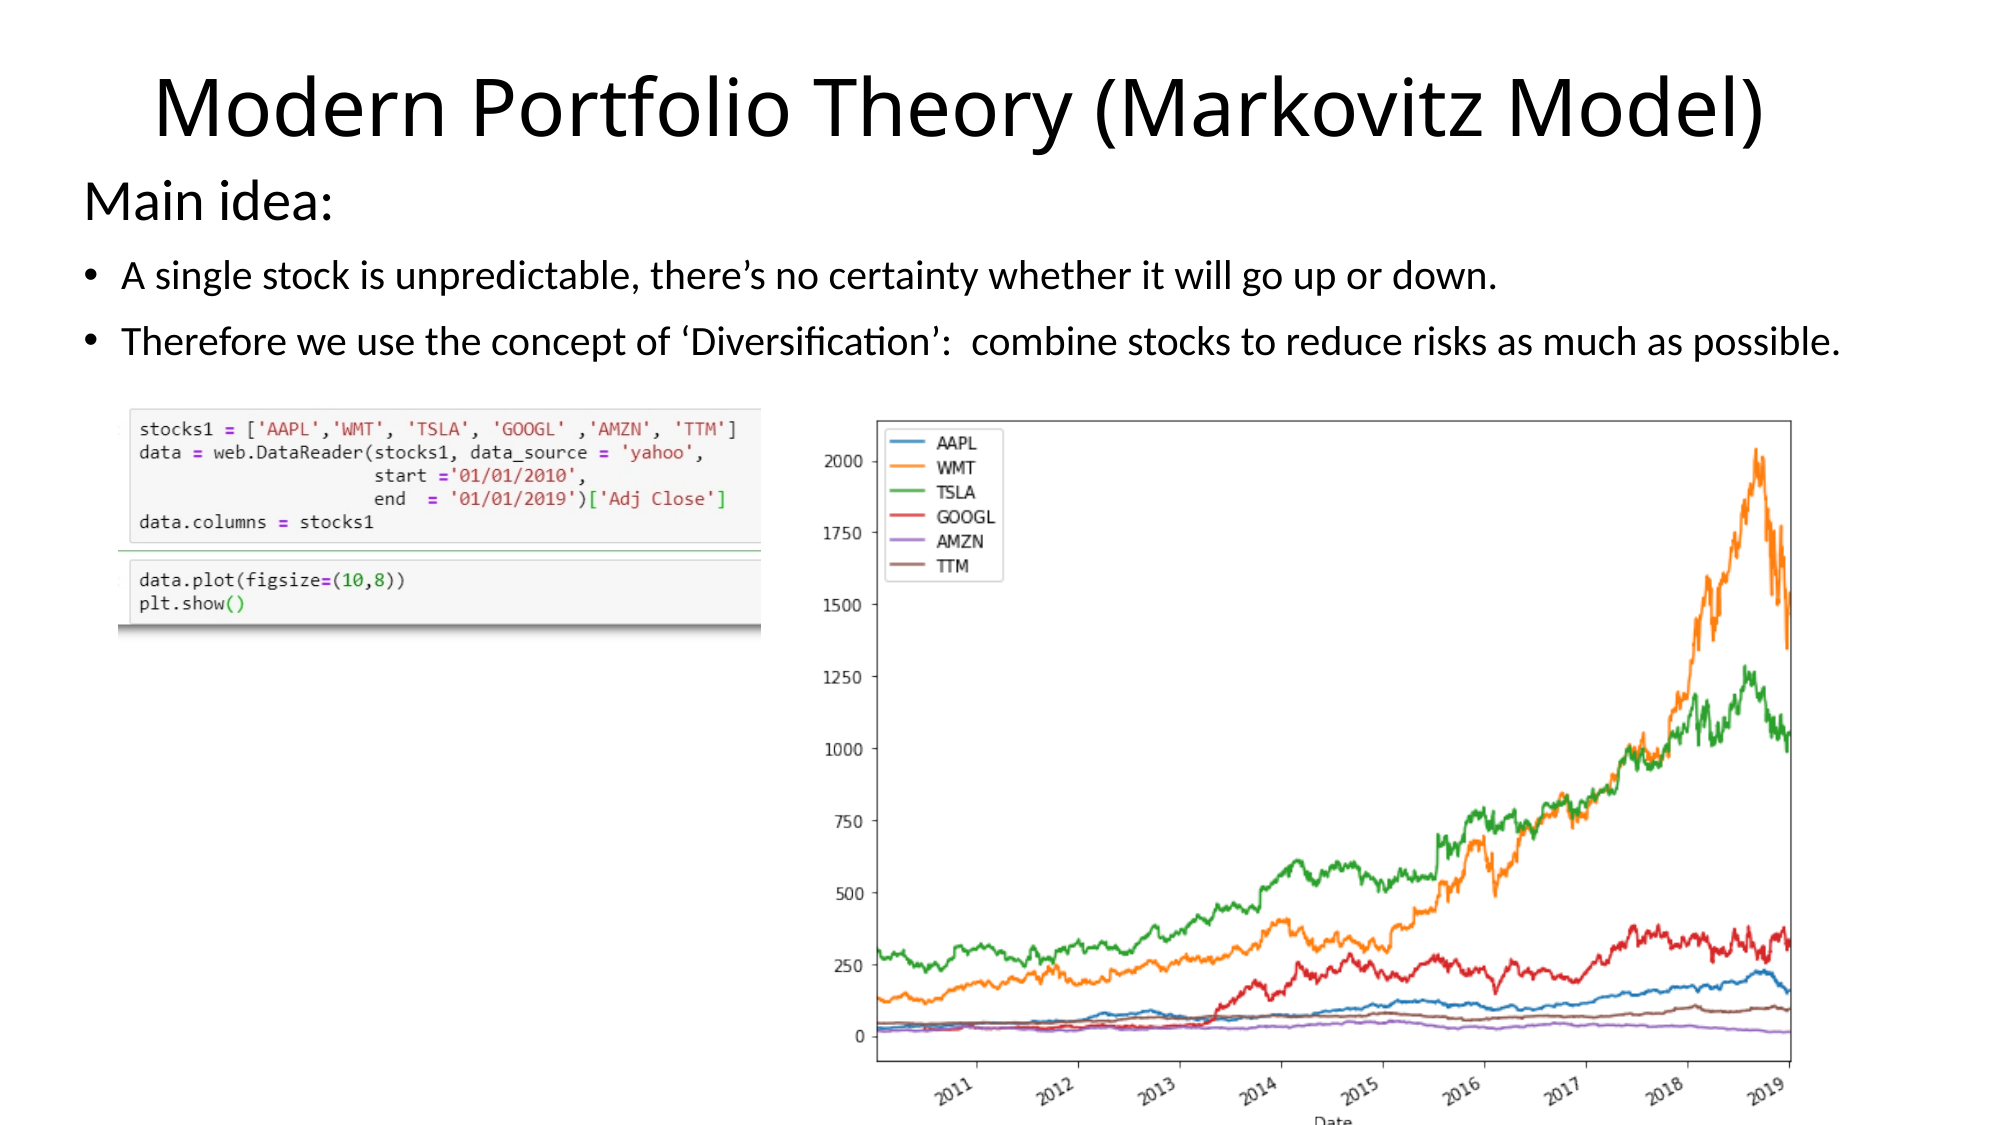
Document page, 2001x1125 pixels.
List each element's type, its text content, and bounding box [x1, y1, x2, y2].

title Modern Portfolio Theory (Markovitz Model) [137, 59, 1863, 162]
list Main idea: A single stock is unpredictable, there’s no certainty whether it will go up or down. Therefore we use the concept of ‘Diversification’: combine stocks to reduce risks as much as possible. [68, 162, 1952, 1093]
picture [118, 404, 761, 642]
picture [811, 404, 1807, 1125]
